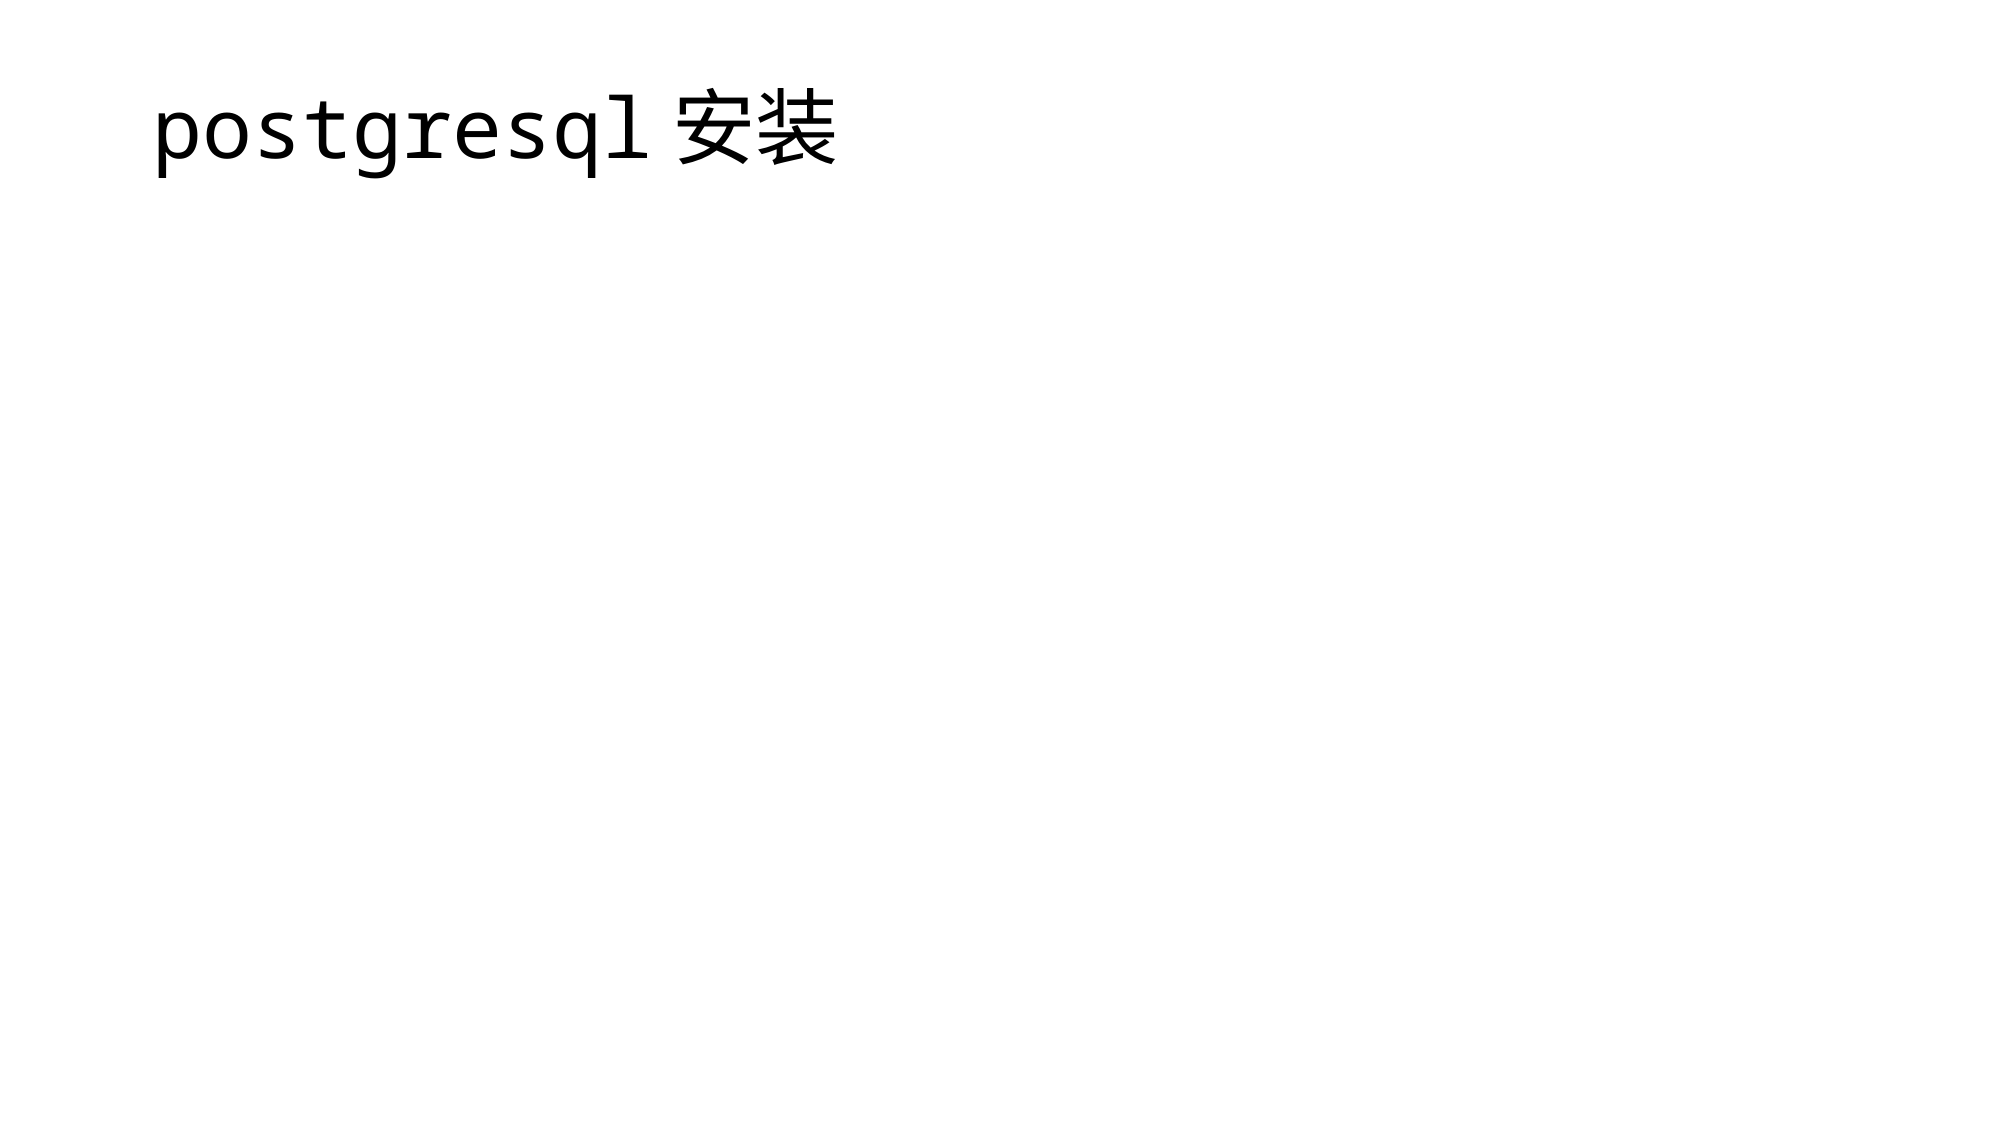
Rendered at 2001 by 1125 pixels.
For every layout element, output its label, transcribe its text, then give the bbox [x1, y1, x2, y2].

title postgresql安装 [137, 59, 1863, 204]
